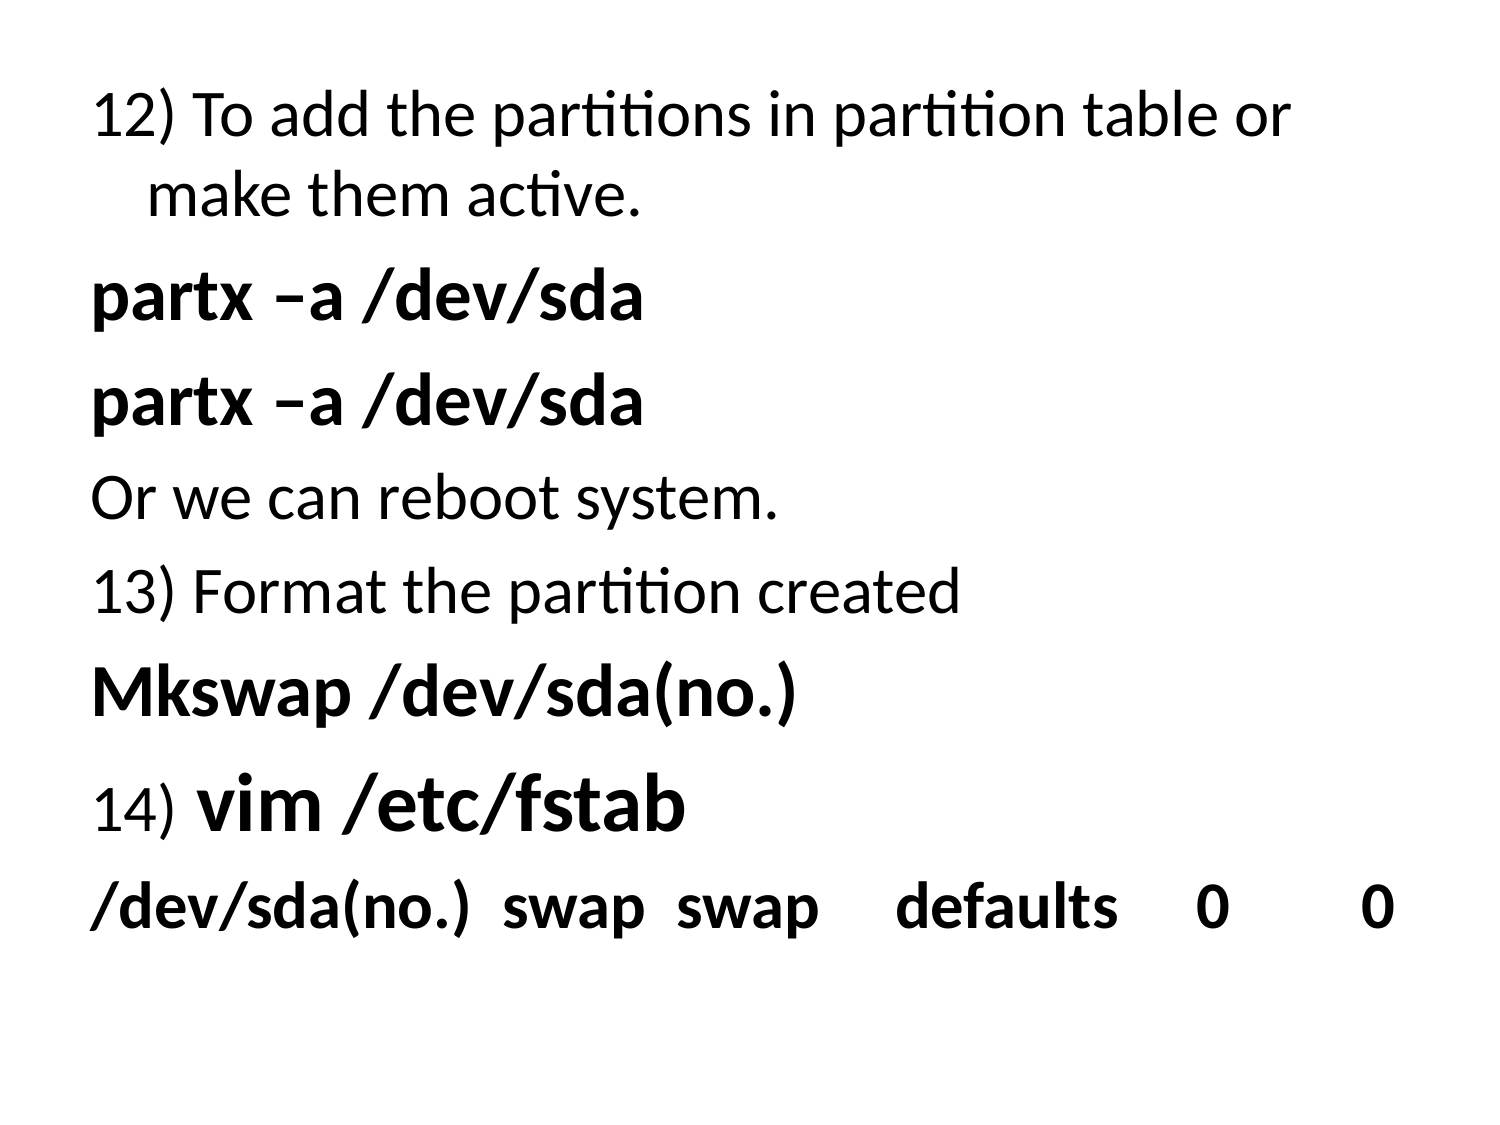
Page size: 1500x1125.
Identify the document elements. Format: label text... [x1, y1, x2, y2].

list 12) To add the partitions in partition table or make them active. partx –a /dev/sda partx –a /dev/sda Or we can reboot system. 13) Format the partition created Mkswap /dev/sda(no.) 14) vim /etc/fstab /dev/sda(no.) swap swap defaults 0 0 [75, 62, 1425, 1063]
